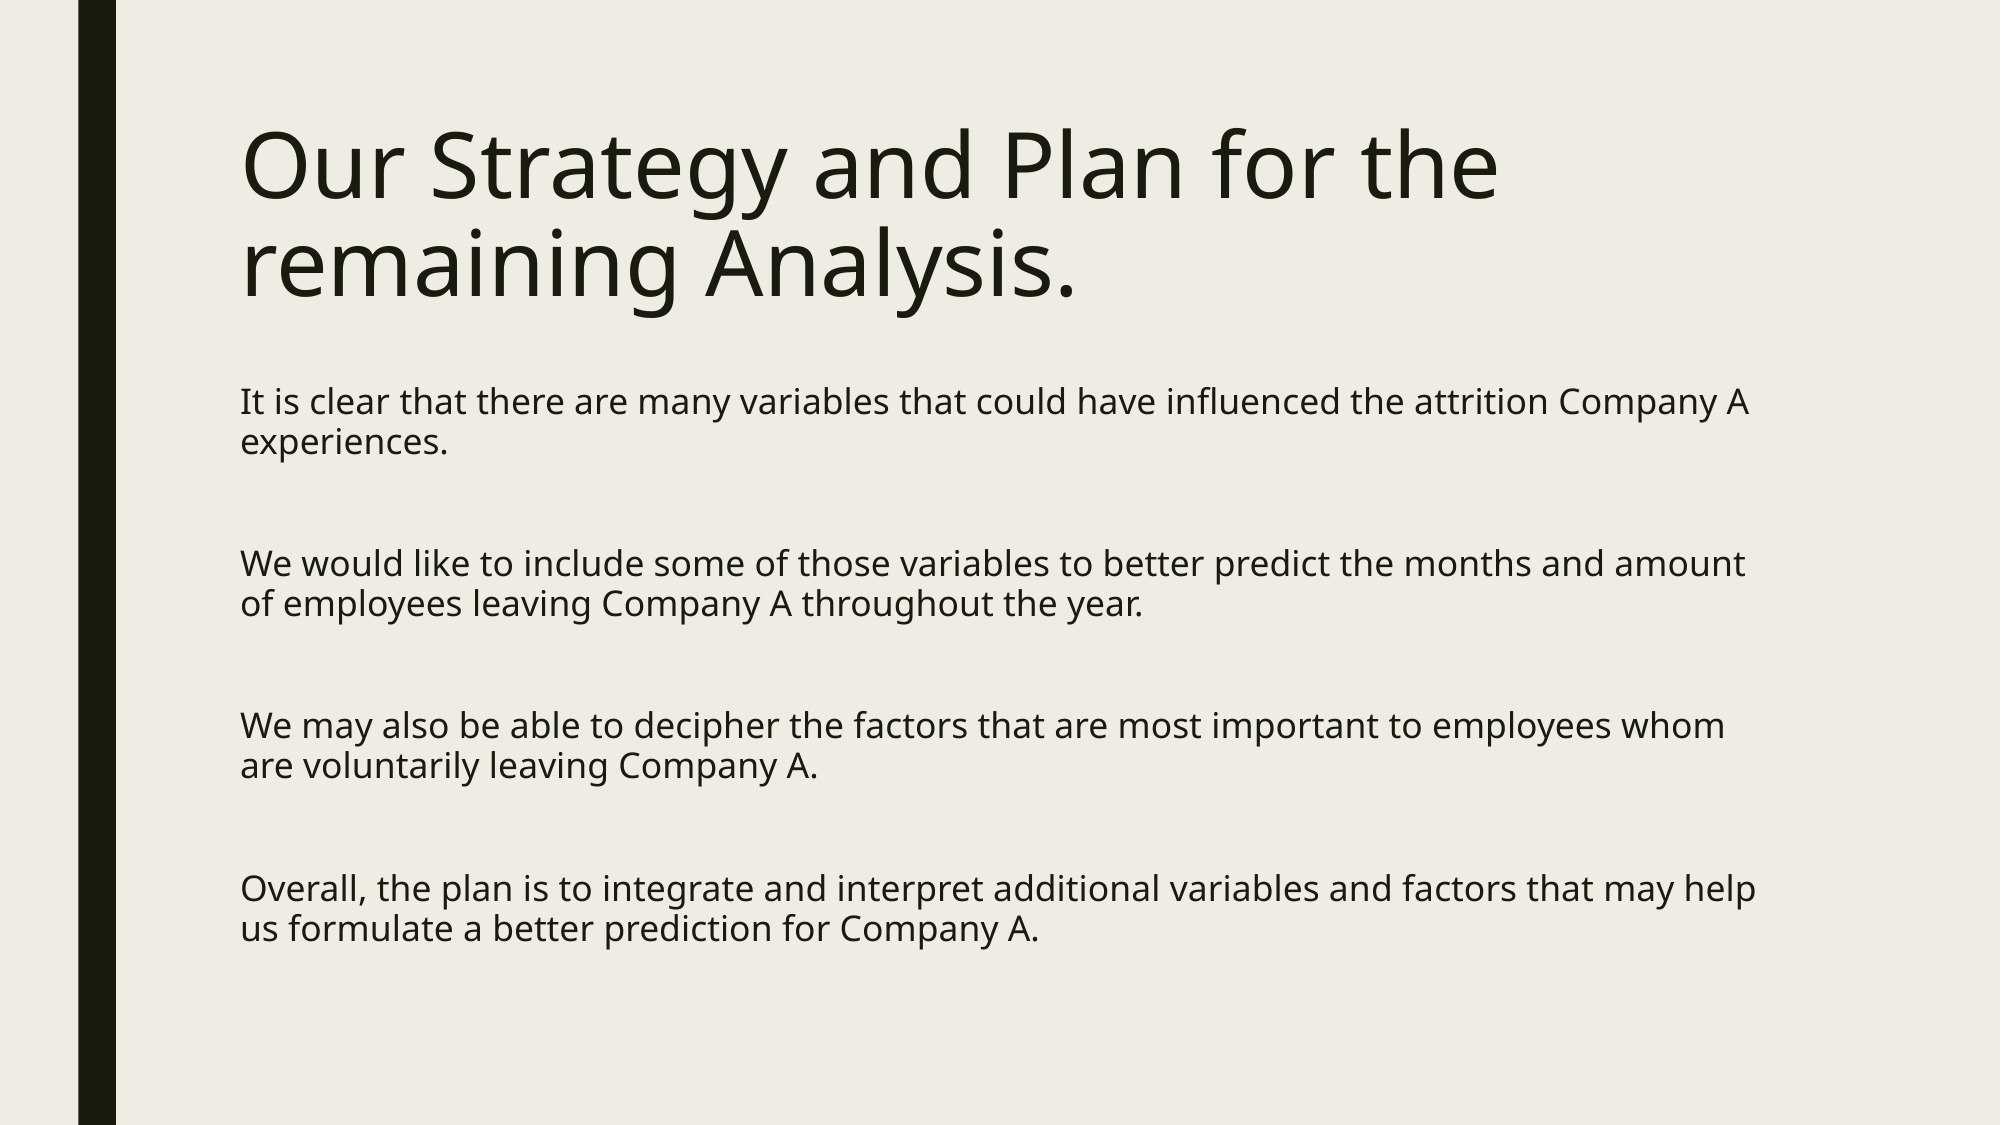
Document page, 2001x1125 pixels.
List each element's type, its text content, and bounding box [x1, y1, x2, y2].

list It is clear that there are many variables that could have influenced the attrition Company A experiences. We would like to include some of those variables to better predict the months and amount of employees leaving Company A throughout the year. We may also be able to decipher the factors that are most important to employees whom are voluntarily leaving Company A. Overall, the plan is to integrate and interpret additional variables and factors that may help us formulate a better prediction for Company A. [225, 375, 1800, 963]
title Our Strategy and Plan for the remaining Analysis. [225, 112, 1800, 357]
